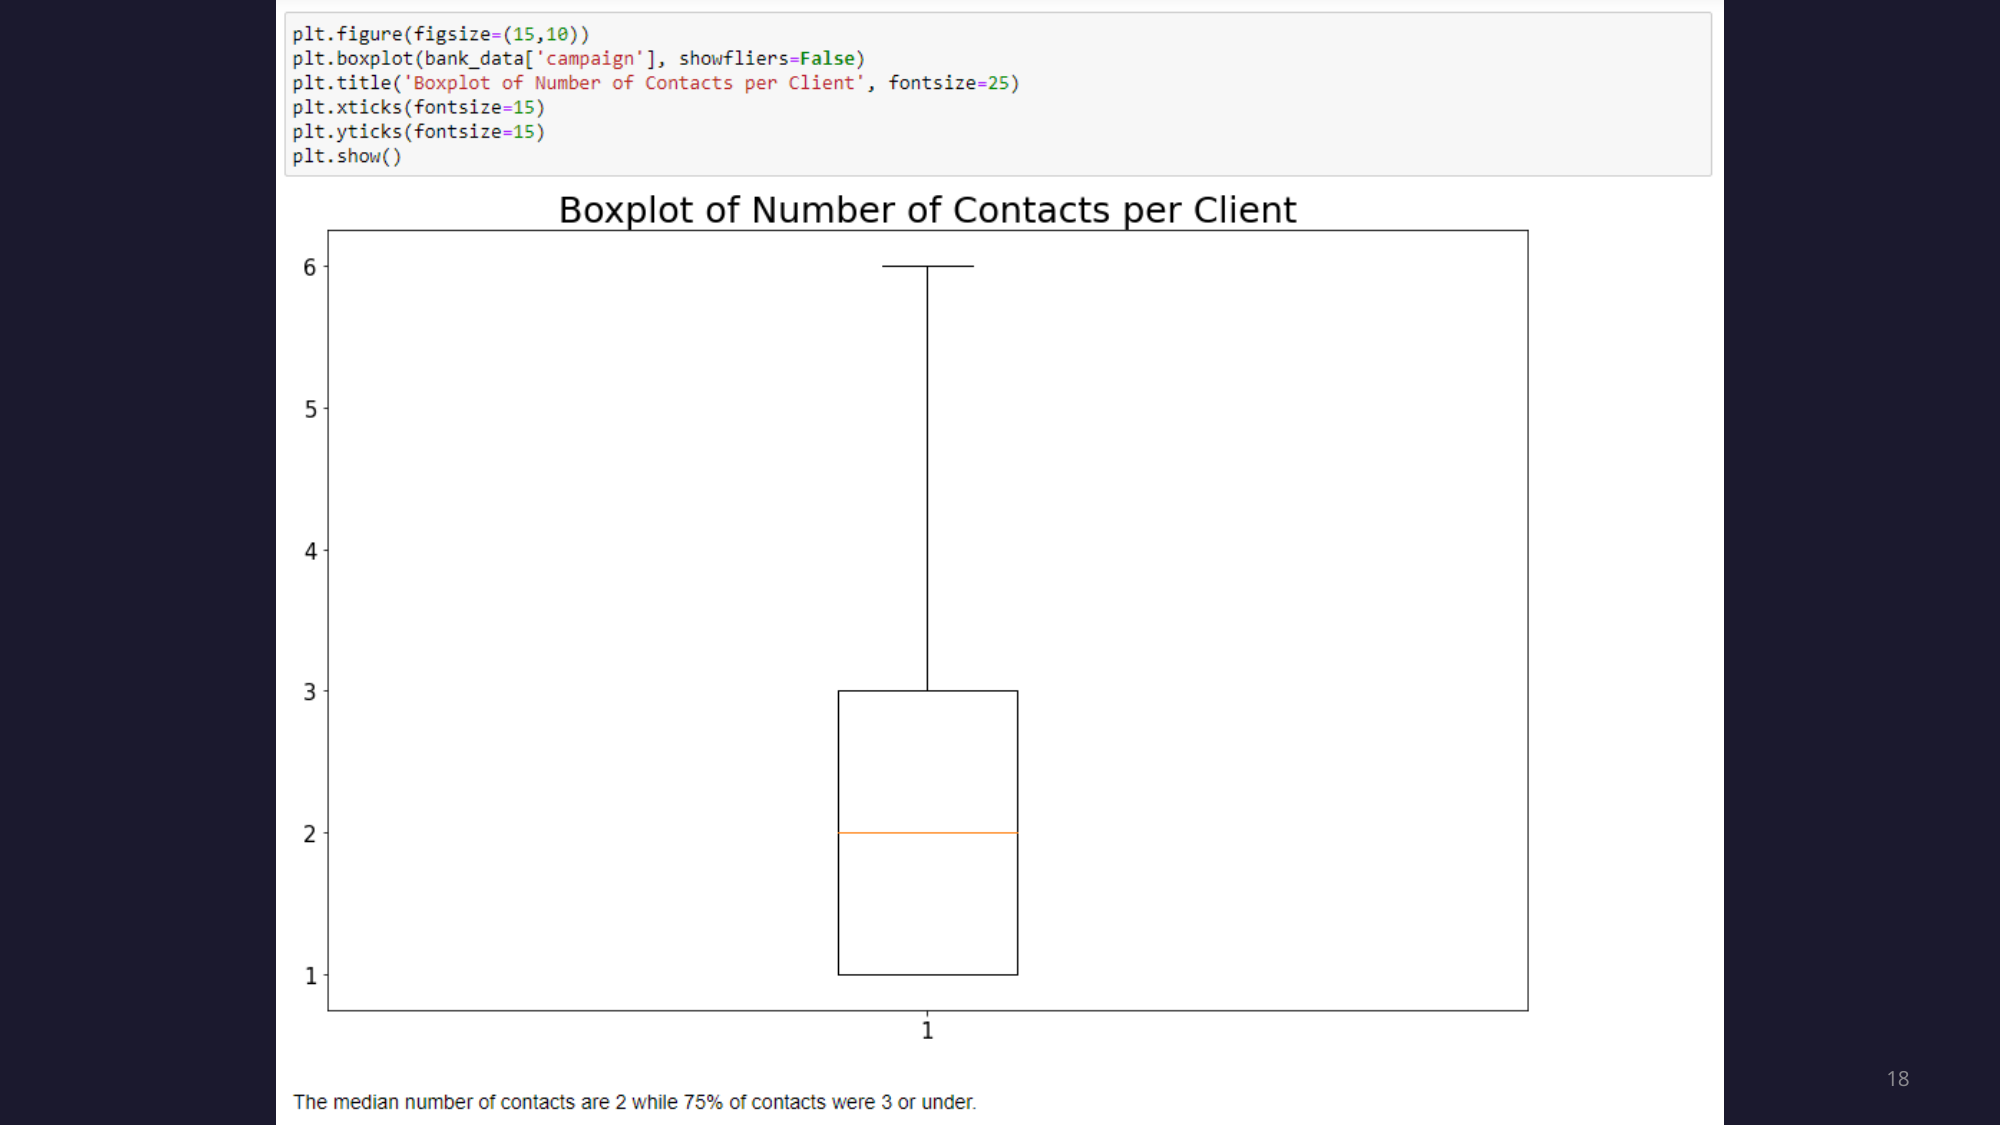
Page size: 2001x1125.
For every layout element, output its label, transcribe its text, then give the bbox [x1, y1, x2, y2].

picture [276, 0, 1724, 1125]
slide_number 18 [1724, 1067, 1910, 1093]
